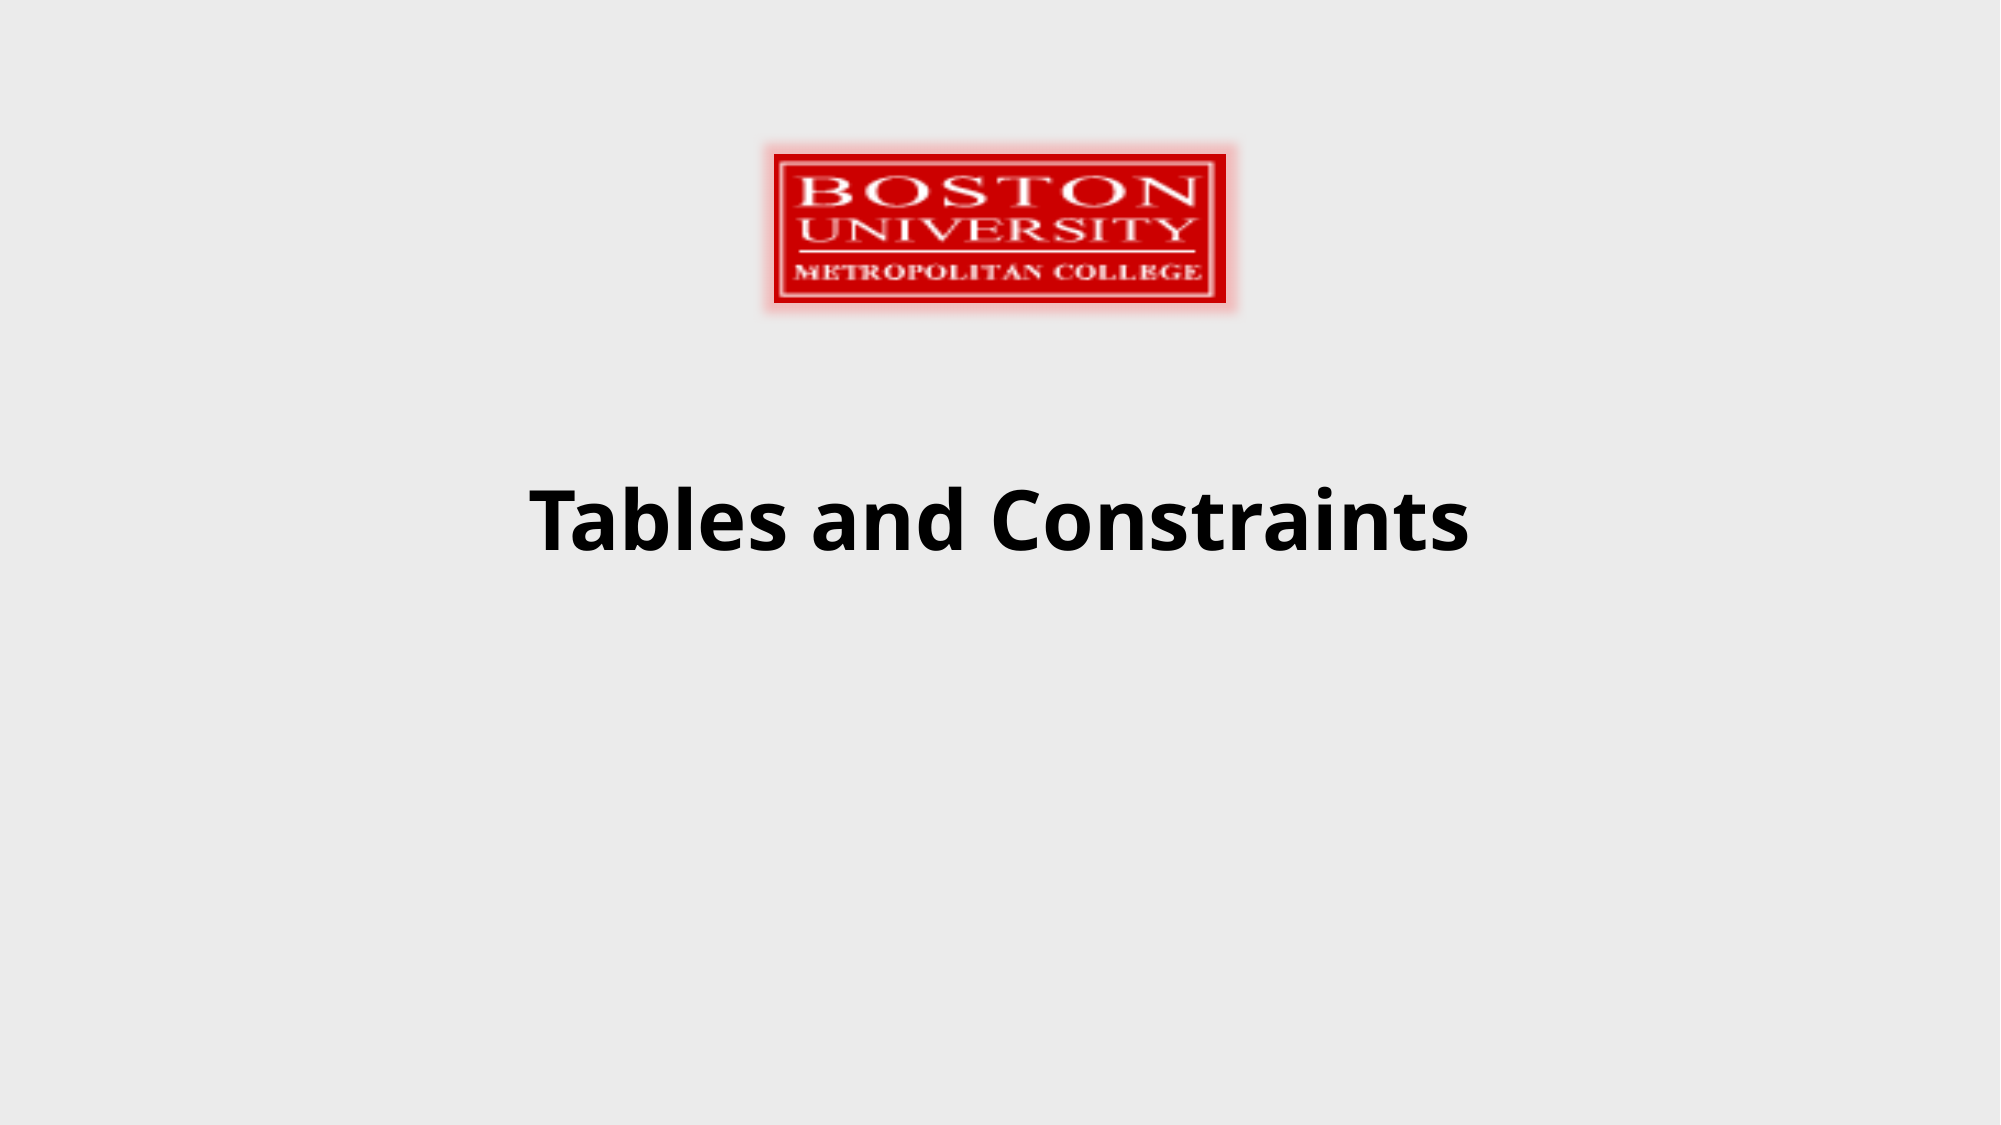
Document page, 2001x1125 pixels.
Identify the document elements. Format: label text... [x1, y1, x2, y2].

title Tables and Constraints [362, 396, 1638, 638]
picture [774, 154, 1226, 303]
